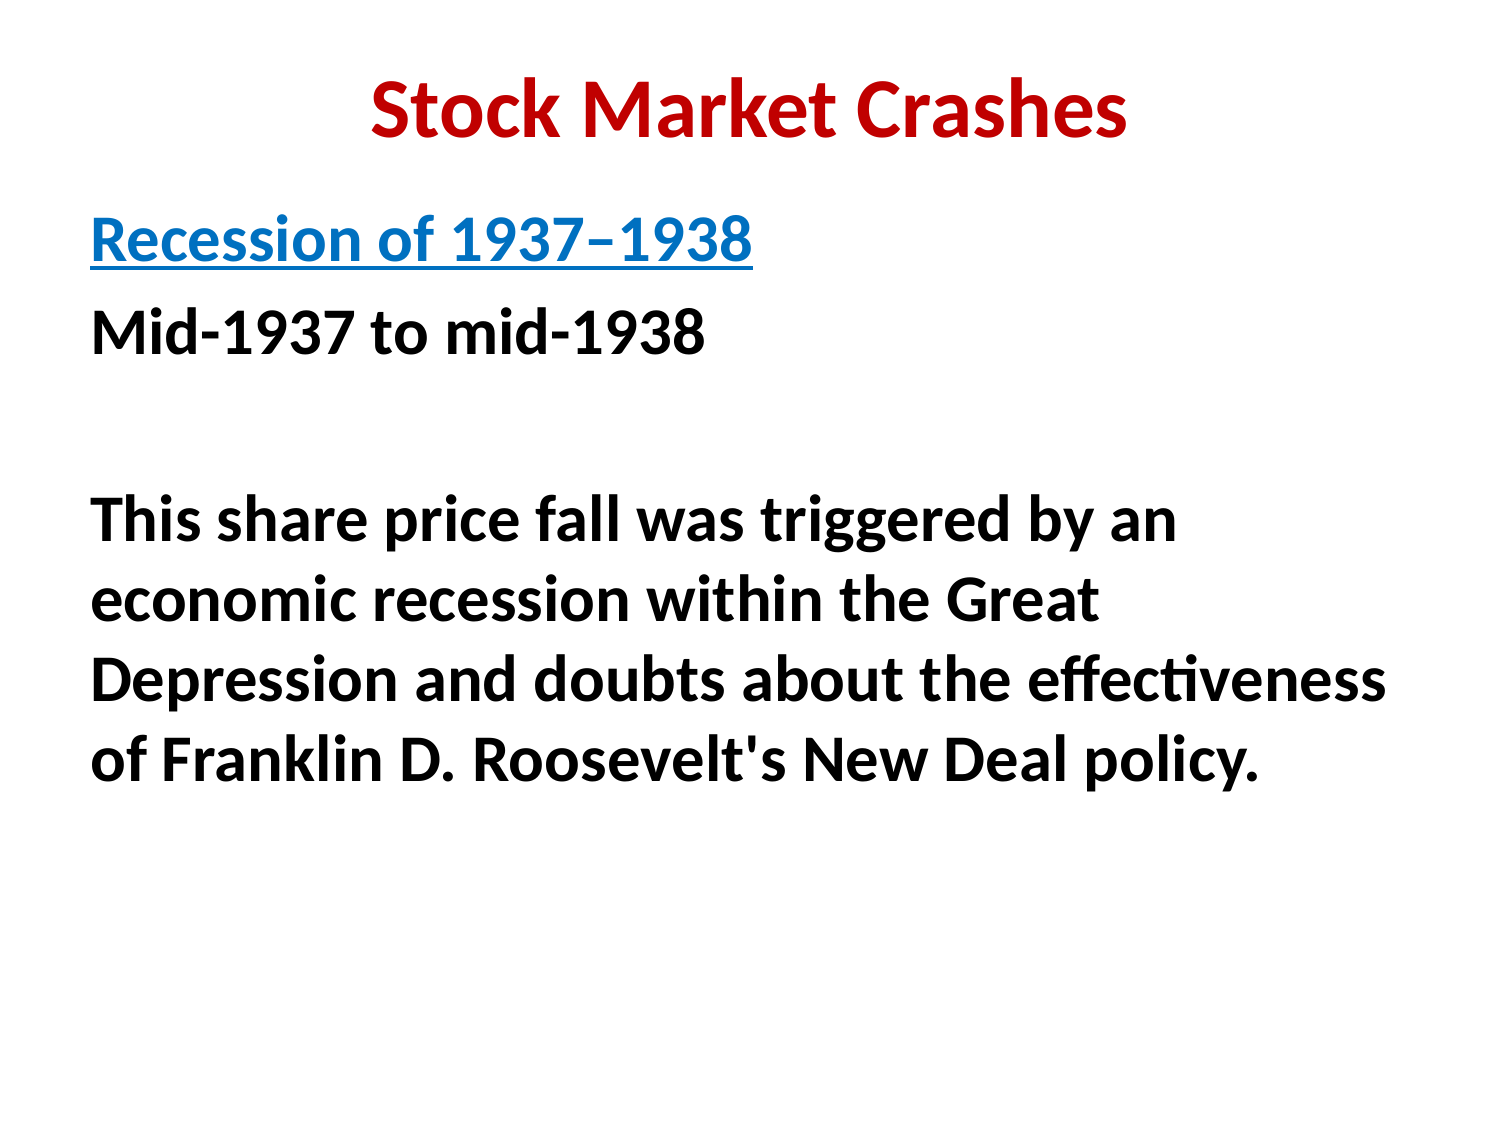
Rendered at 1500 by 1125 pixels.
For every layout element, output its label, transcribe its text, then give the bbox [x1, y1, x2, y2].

title Stock Market Crashes [75, 45, 1425, 163]
list Recession of 1937–1938 Mid-1937 to mid-1938 This share price fall was triggered by an economic recession within the Great Depression and doubts about the effectiveness of Franklin D. Roosevelt's New Deal policy. [75, 187, 1425, 1005]
